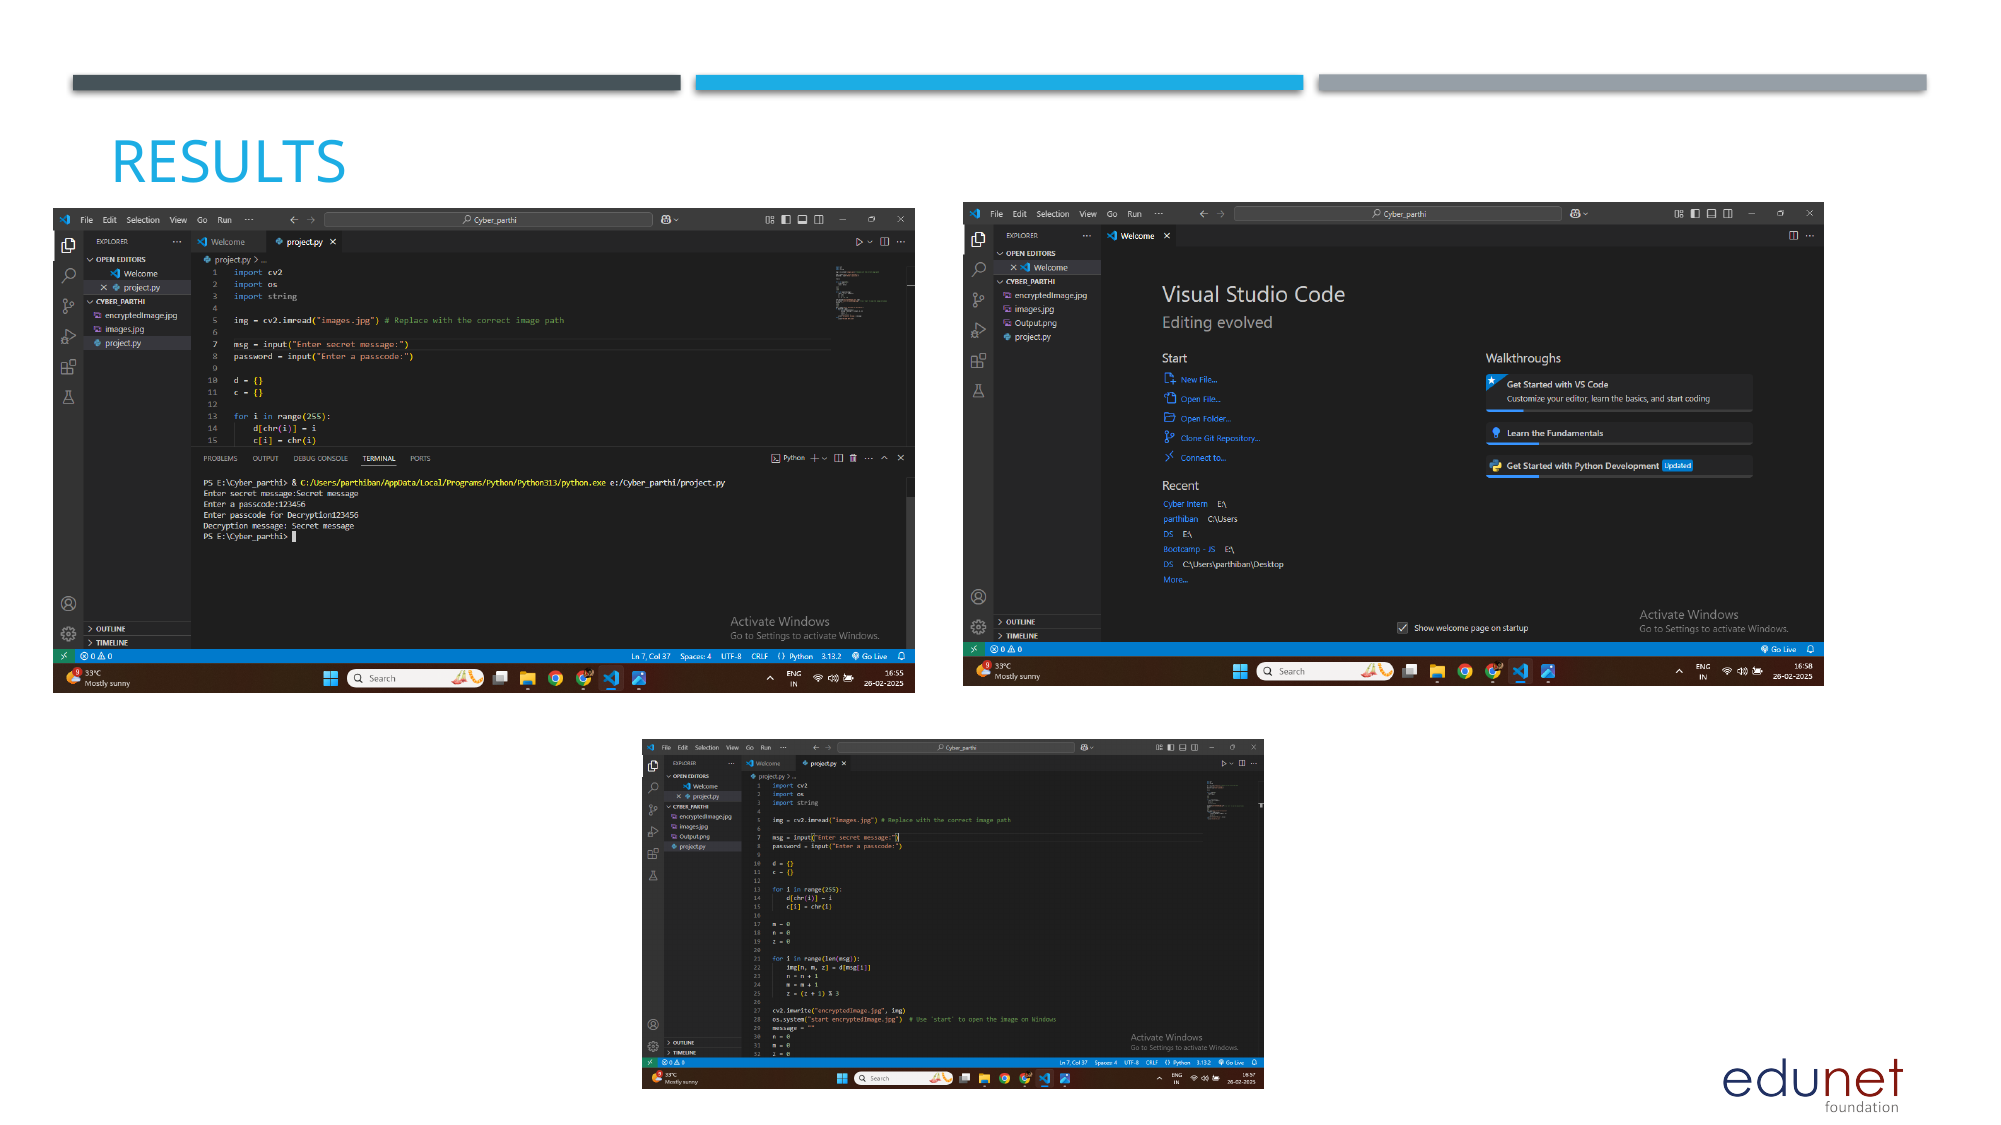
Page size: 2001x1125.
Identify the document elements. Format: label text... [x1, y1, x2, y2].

picture [962, 201, 1825, 687]
list Screenshots of the outcome (min 3) [95, 213, 1905, 981]
title Results [95, 115, 1905, 203]
picture [1719, 1056, 1905, 1116]
picture [53, 207, 915, 693]
picture [641, 739, 1265, 1090]
